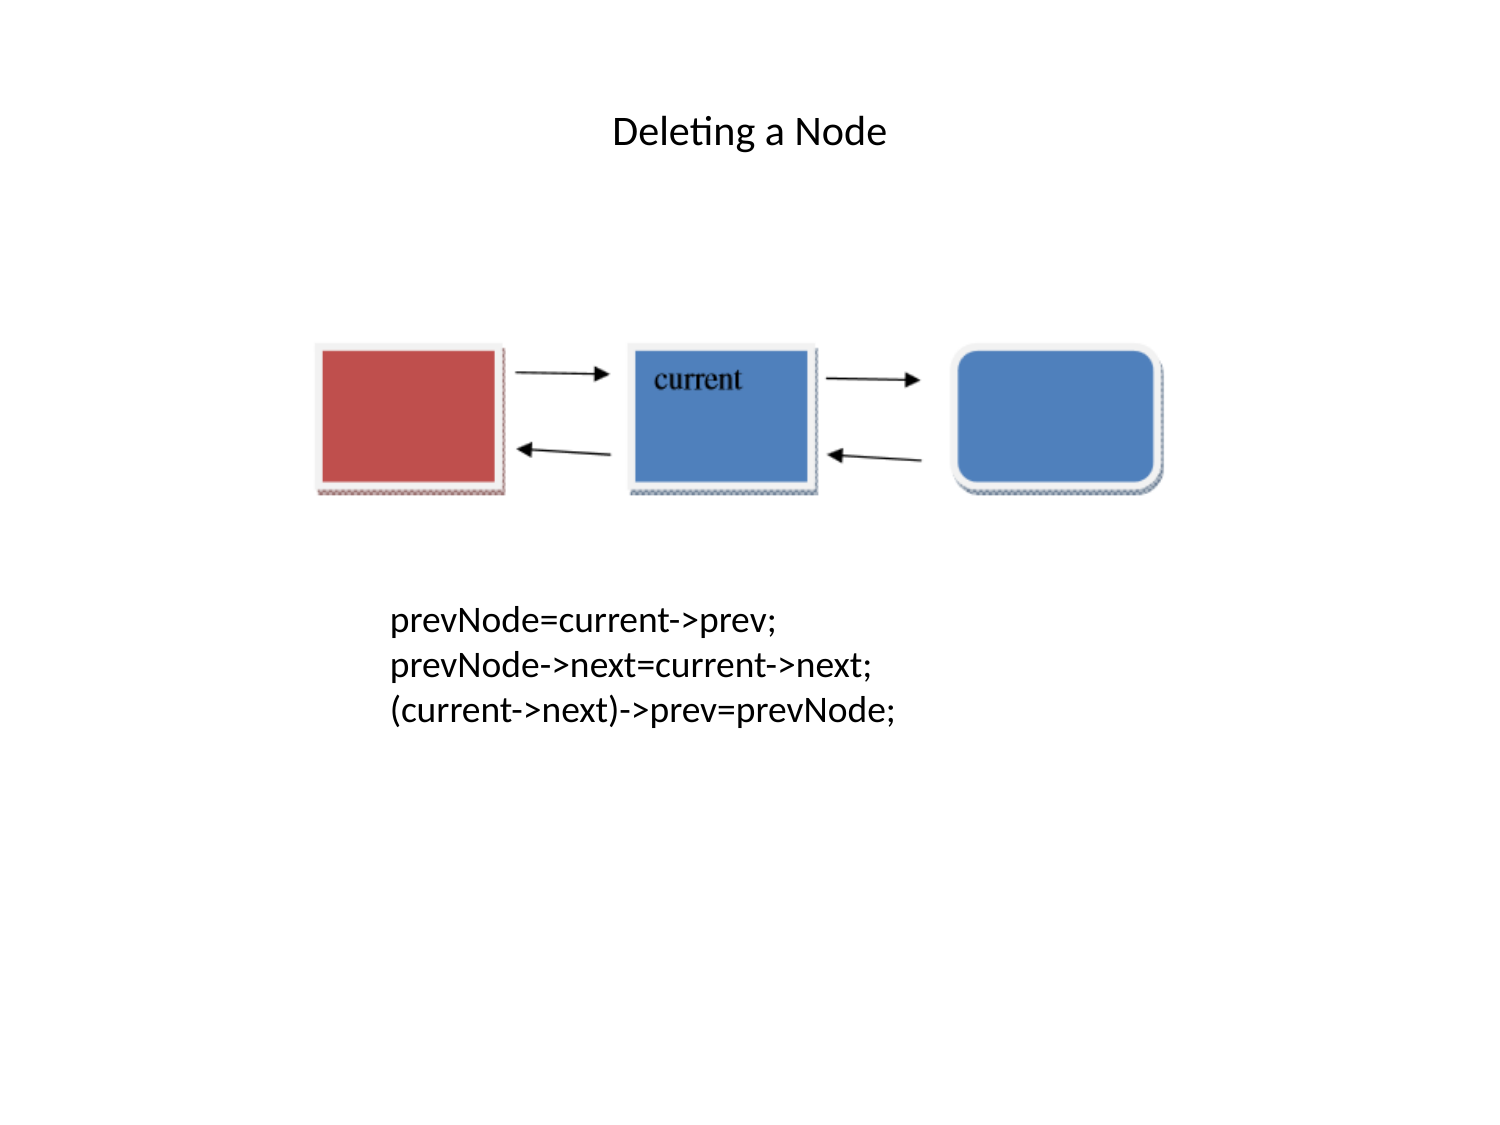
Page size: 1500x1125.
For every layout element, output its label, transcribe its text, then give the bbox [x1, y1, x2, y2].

title Deleting a Node [75, 45, 1425, 163]
picture [212, 287, 1248, 563]
text_box prevNode=current->prev; prevNode->next=current->next; (current->next)->prev=prevNode; [374, 587, 1125, 738]
